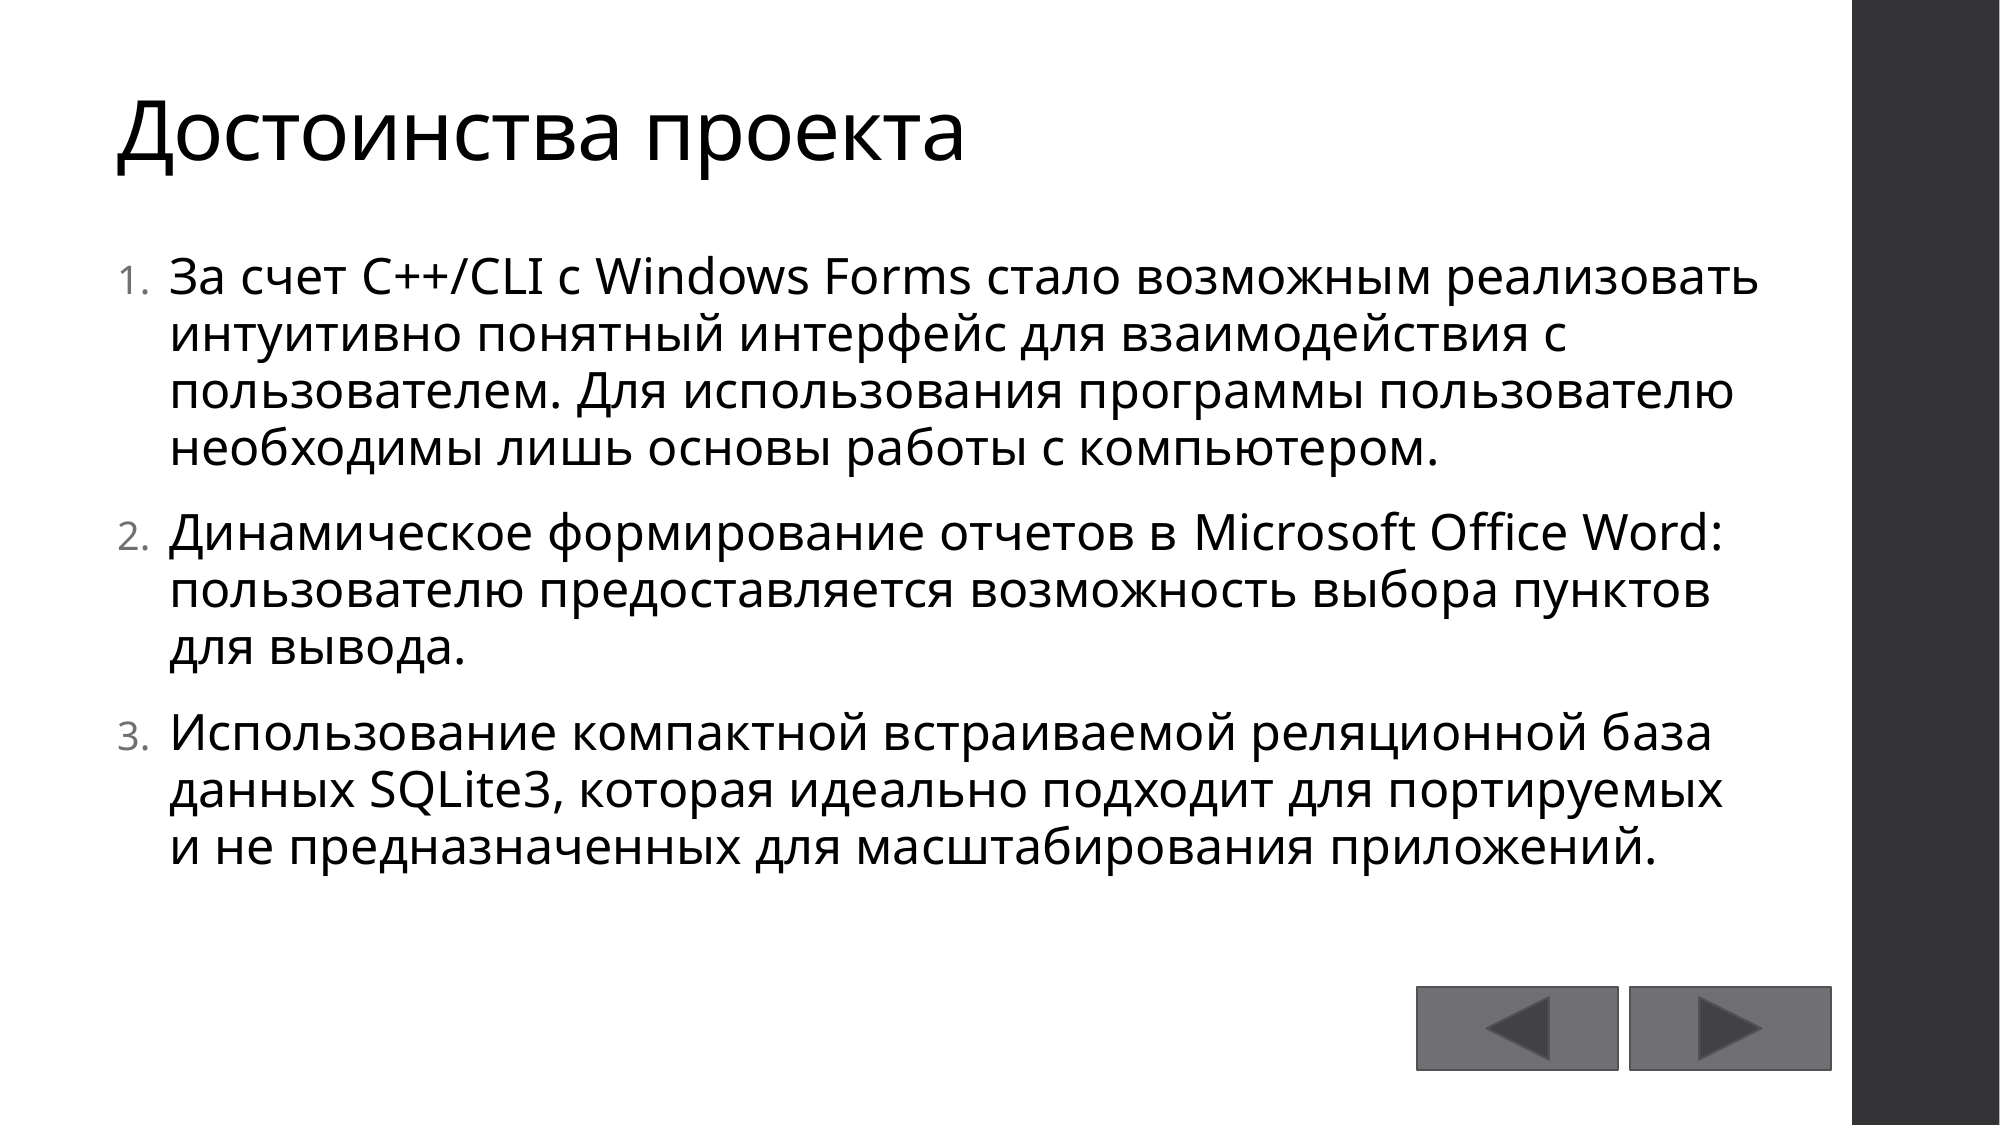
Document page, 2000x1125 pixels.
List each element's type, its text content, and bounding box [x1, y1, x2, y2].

list За счет C++/CLI c Windows Forms стало возможным реализовать интуитивно понятный интерфейс для взаимодействия с пользователем. Для использования программы пользователю необходимы лишь основы работы с компьютером. Динамическое формирование отчетов в Microsoft Office Word: пользователю предоставляется возможность выбора пунктов для вывода. Использование компактной встраиваемой реляционной база данных SQLite3, которая идеально подходит для портируемых и не предназначенных для масштабирования приложений. [101, 241, 1780, 929]
text_box [1629, 986, 1832, 1071]
text_box [1416, 986, 1619, 1071]
title Достоинства проекта [101, 30, 1941, 186]
